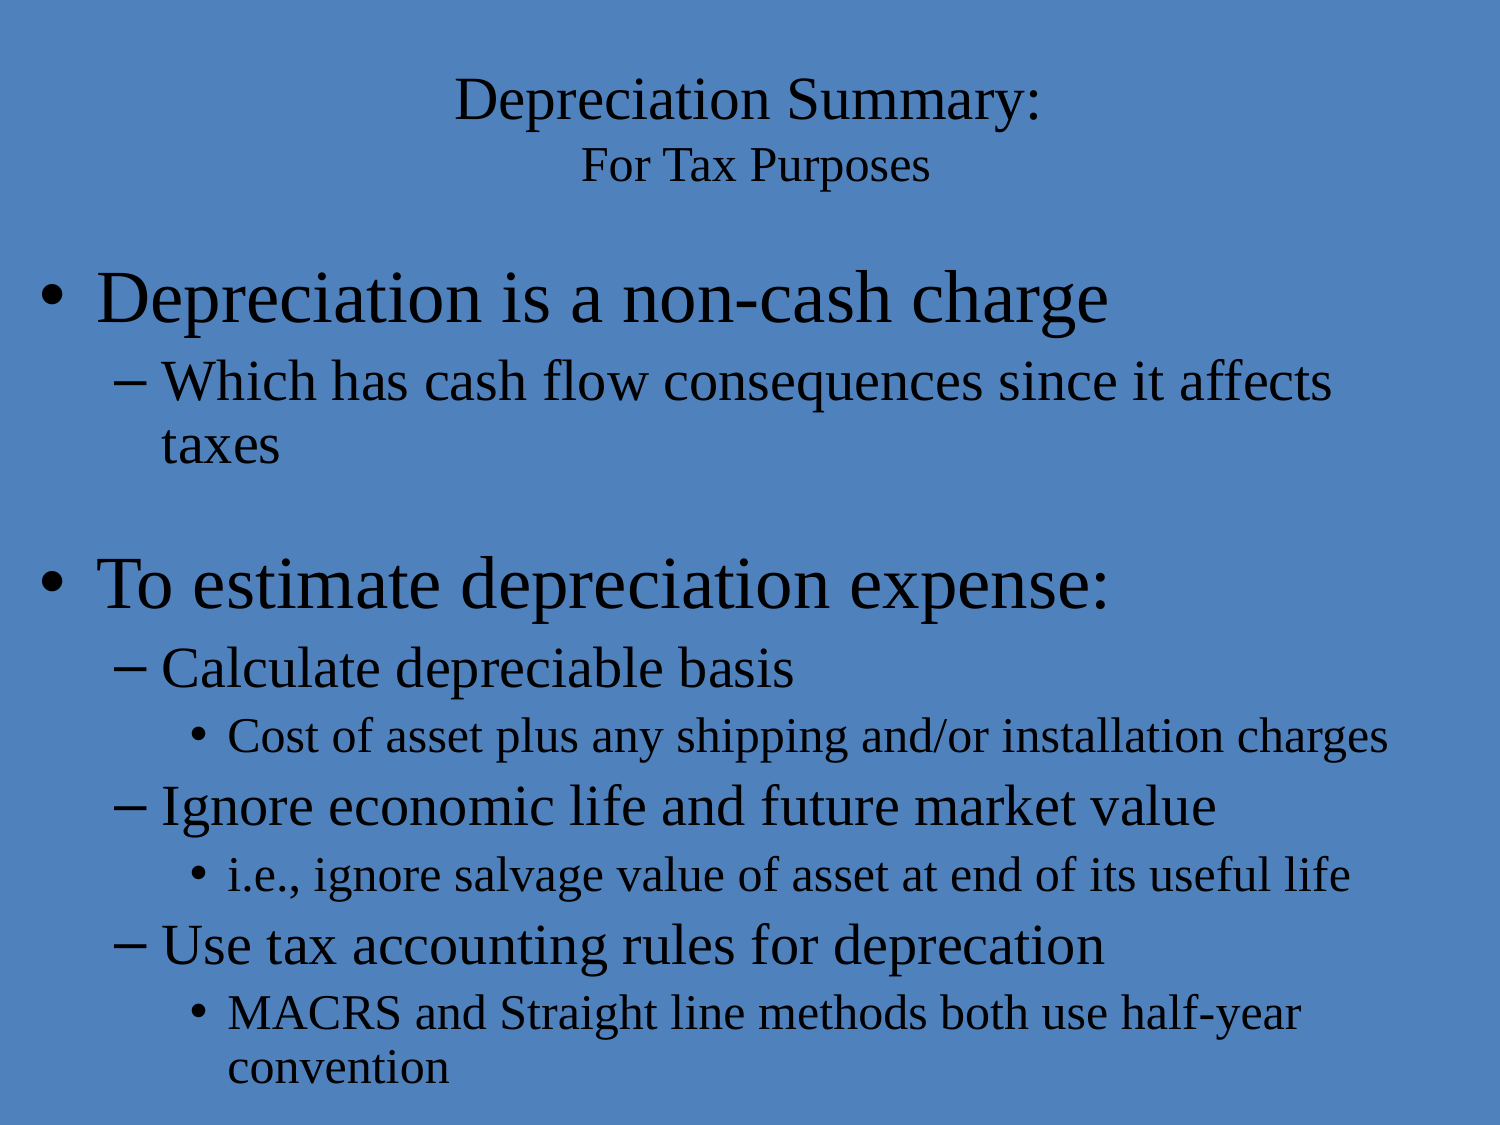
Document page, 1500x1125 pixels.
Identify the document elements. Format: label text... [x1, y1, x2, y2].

list Depreciation is a non-cash charge Which has cash flow consequences since it affects taxes To estimate depreciation expense: Calculate depreciable basis Cost of asset plus any shipping and/or installation charges Ignore economic life and future market value i.e., ignore salvage value of asset at end of its useful life Use tax accounting rules for deprecation MACRS and Straight line methods both use half-year convention [24, 249, 1475, 1113]
title Depreciation Summary: For Tax Purposes [50, 50, 1463, 200]
